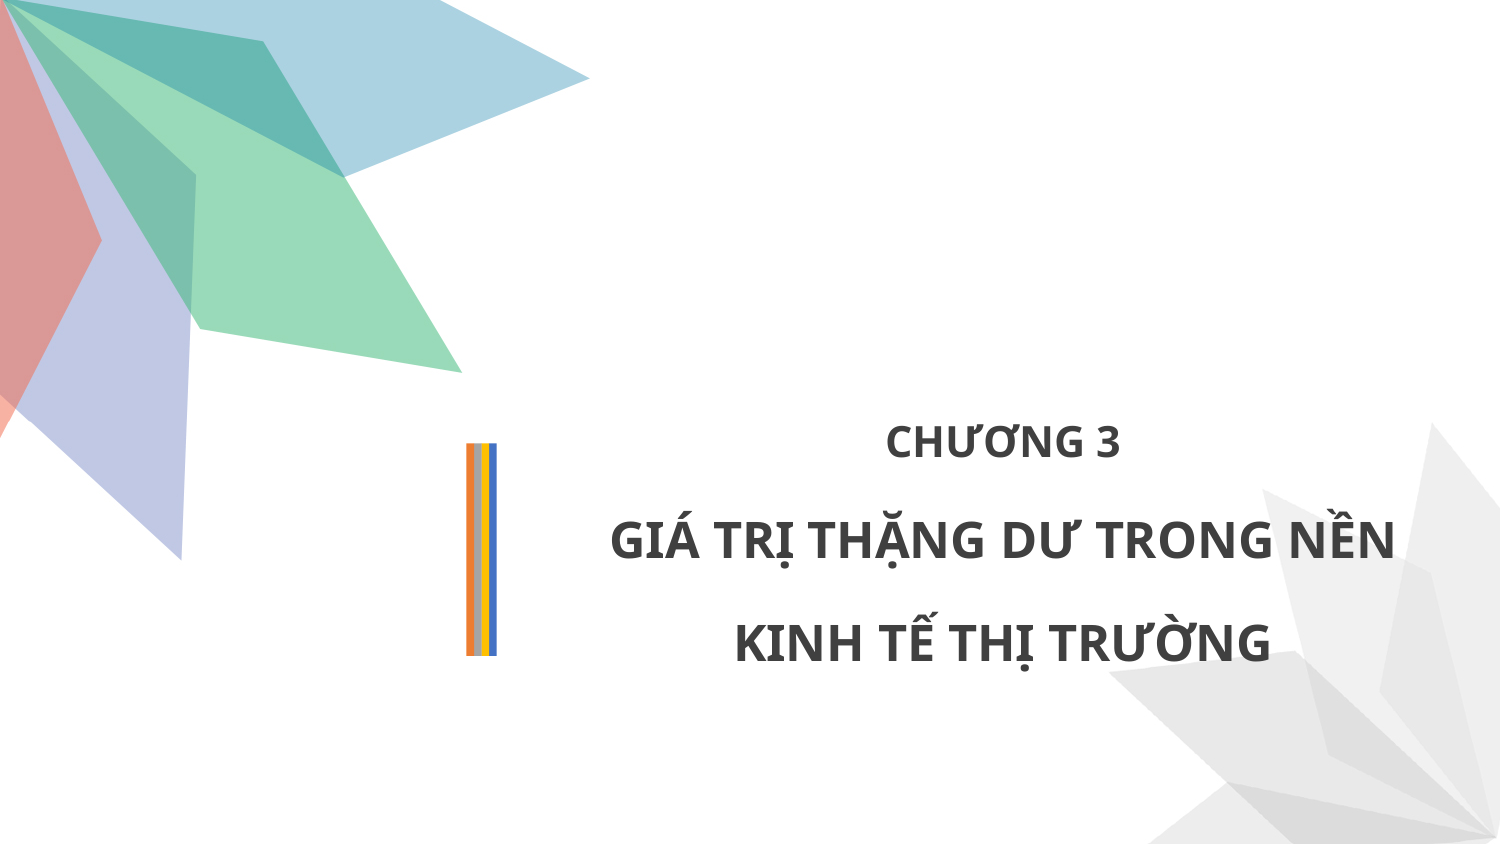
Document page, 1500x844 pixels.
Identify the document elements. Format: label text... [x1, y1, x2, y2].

picture [0, 0, 1500, 844]
list CHƯƠNG 3 GIÁ TRỊ THẶNG DƯ TRONG NỀN KINH TẾ THỊ TRƯỜNG [558, 374, 1449, 684]
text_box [466, 443, 497, 656]
